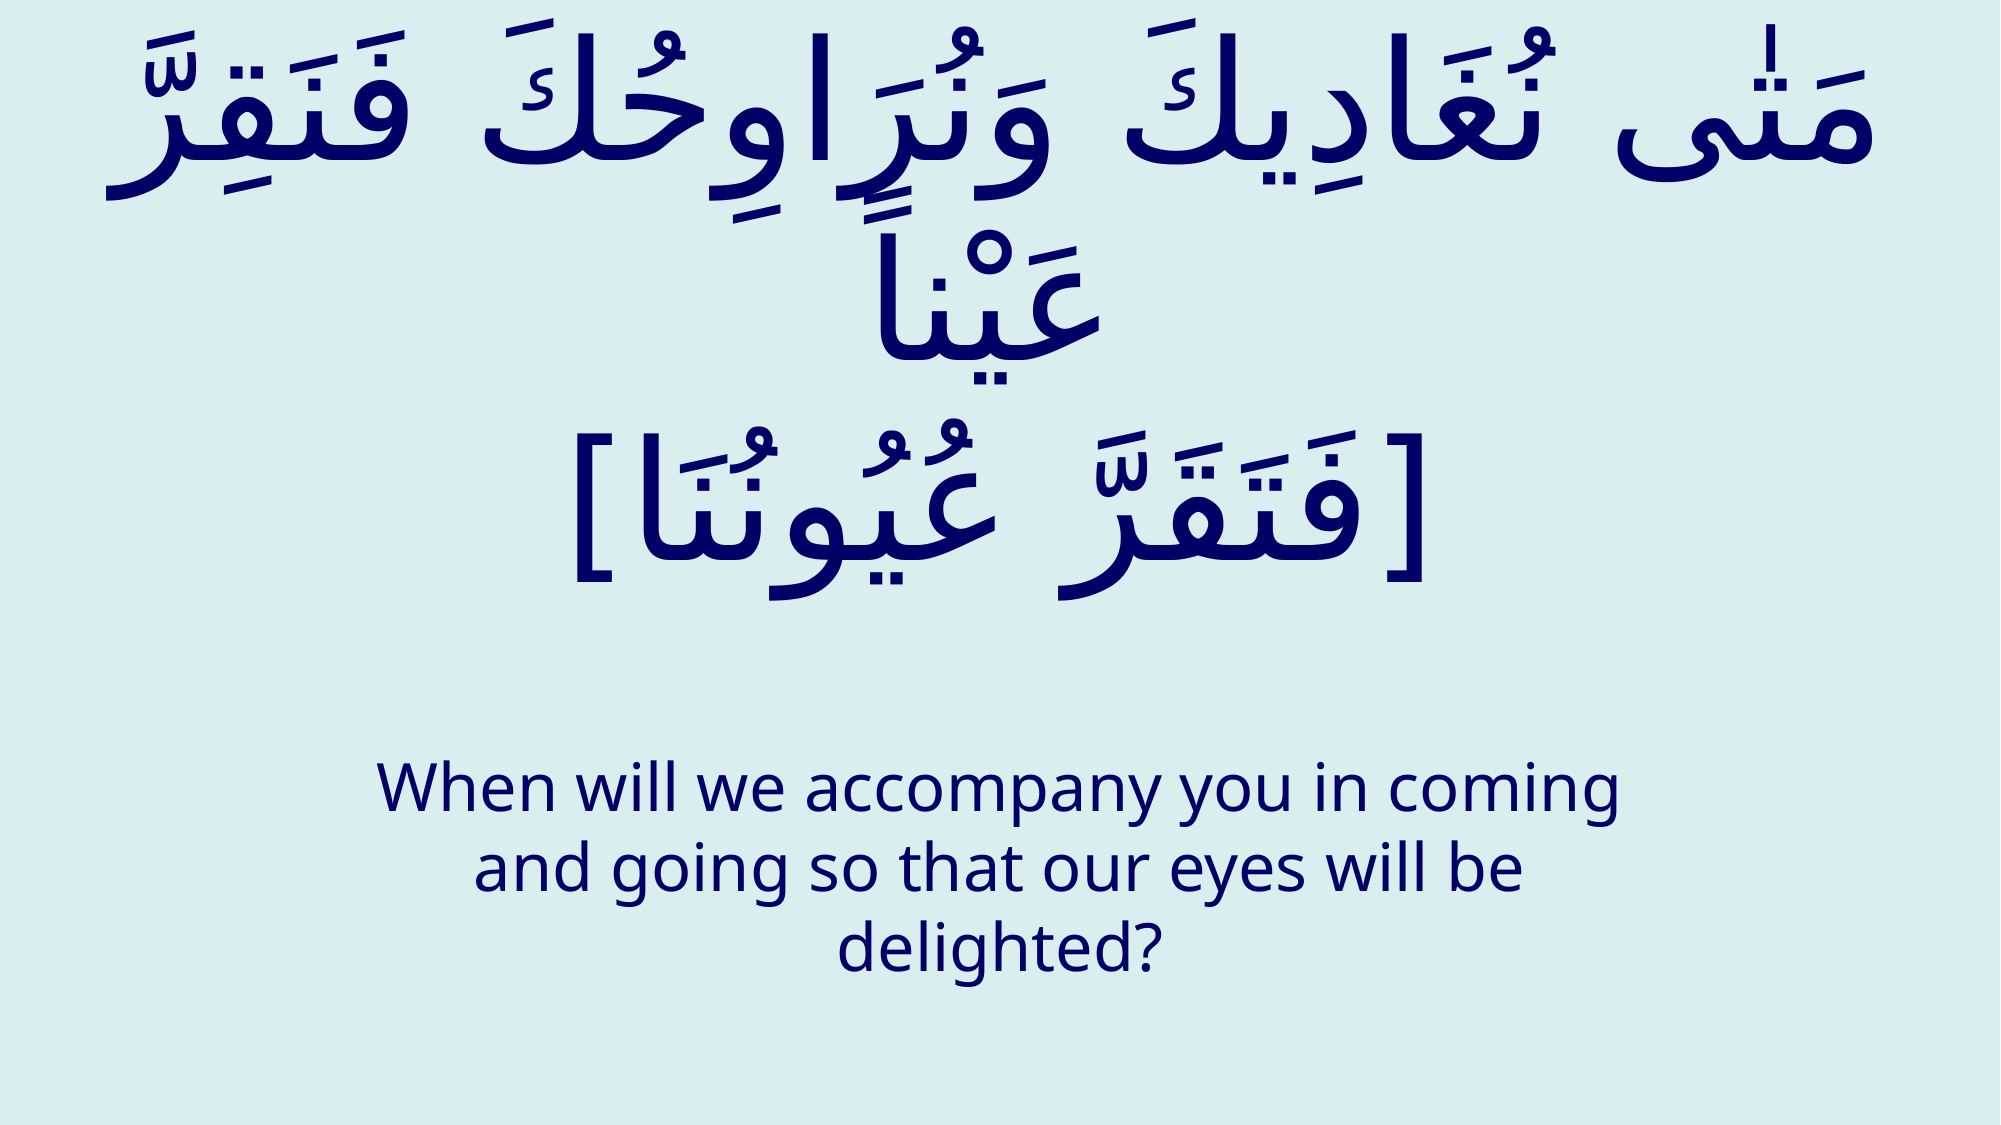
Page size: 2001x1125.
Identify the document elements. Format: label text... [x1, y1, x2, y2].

list When will we accompany you in coming and going so that our eyes will be delighted? [356, 737, 1644, 1050]
title مَتٰى نُغَادِيكَ وَنُرَاوِحُكَ فَنَقِرَّ عَيْناً [فَتَقَرَّ عُيُونُنَا] [0, 200, 2000, 388]
